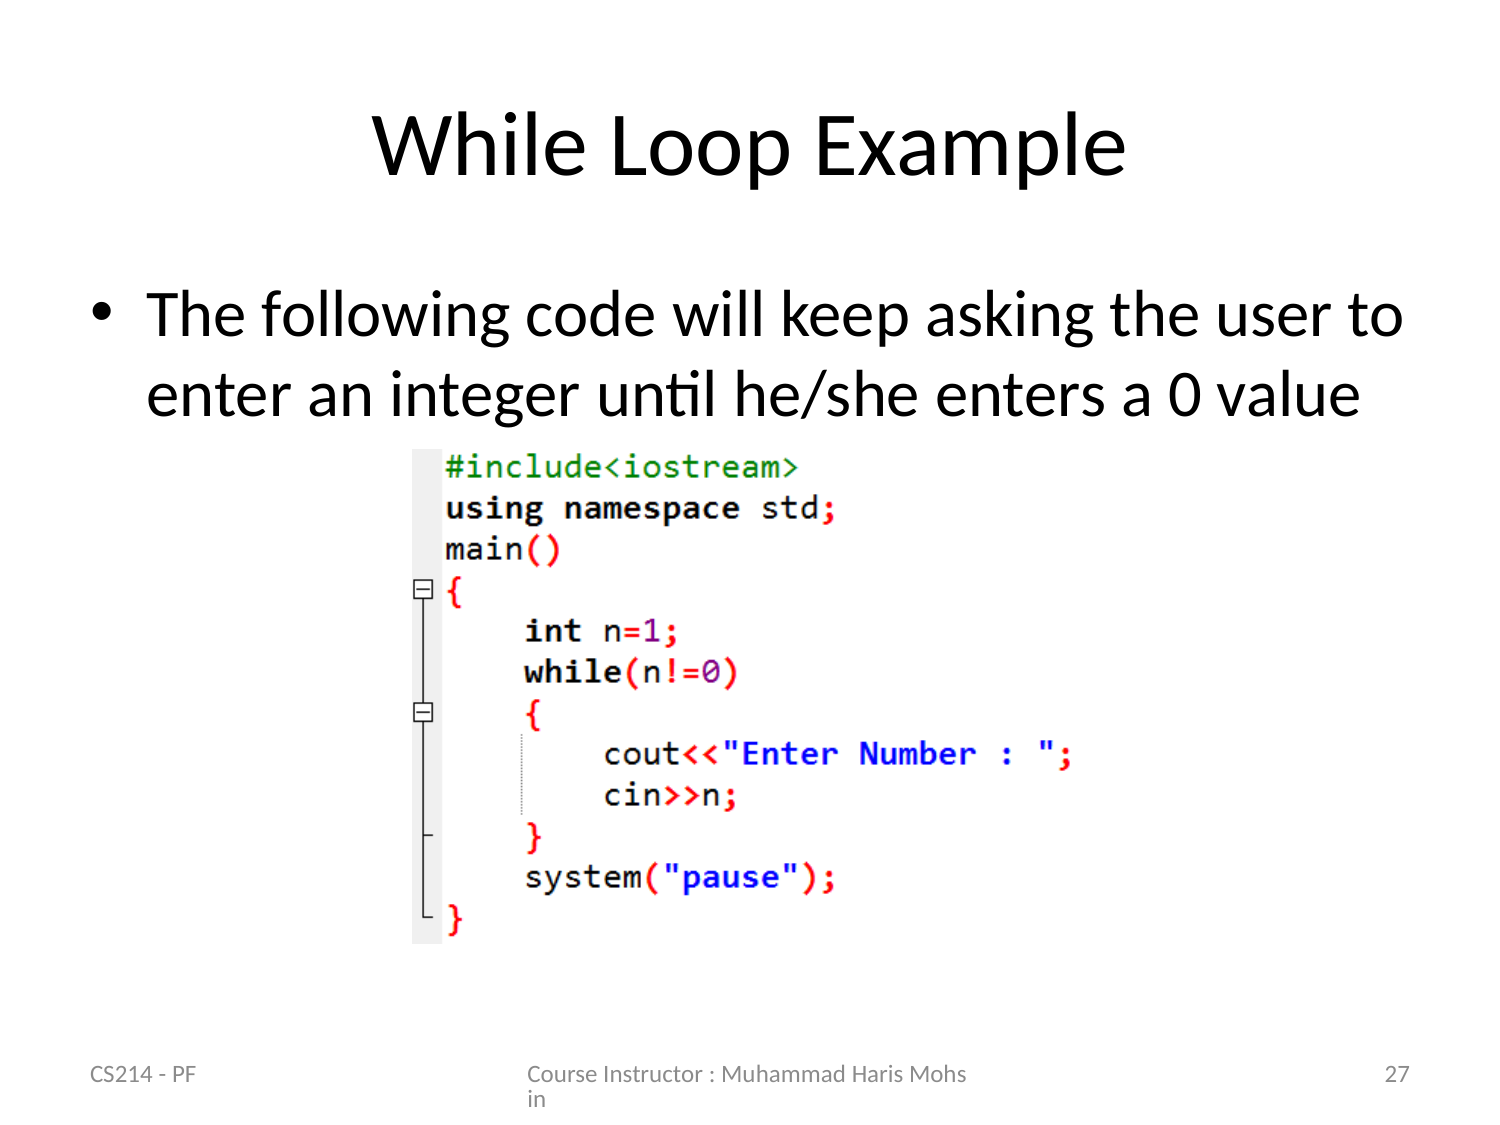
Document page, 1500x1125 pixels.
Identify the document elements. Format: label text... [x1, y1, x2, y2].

list The following code will keep asking the user to enter an integer until he/she enters a 0 value [75, 262, 1425, 1005]
picture [412, 449, 1088, 944]
slide_number 27 [1074, 1042, 1425, 1103]
title While Loop Example [75, 45, 1425, 233]
footer Course Instructor : Muhammad Haris Mohsin [512, 1042, 988, 1103]
slide_number CS214 - PF [75, 1042, 425, 1103]
